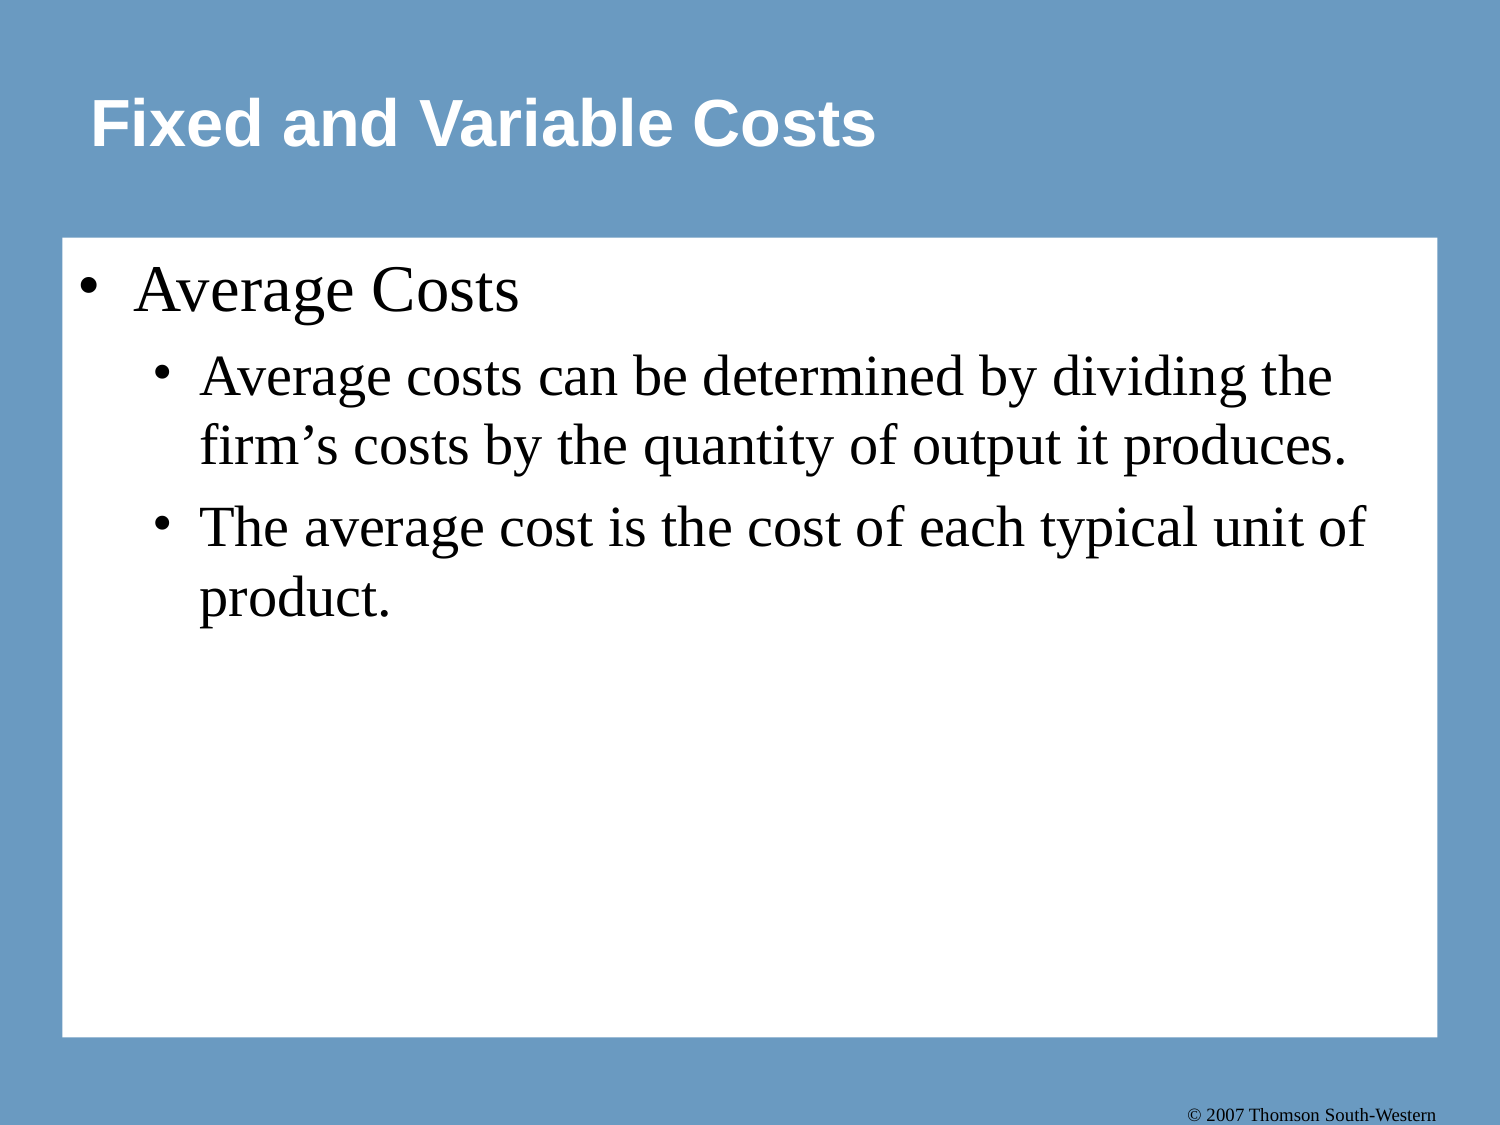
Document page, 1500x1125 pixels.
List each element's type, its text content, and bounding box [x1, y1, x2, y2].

title Fixed and Variable Costs [75, 24, 1450, 225]
list Average Costs Average costs can be determined by dividing the firm’s costs by the quantity of output it produces. The average cost is the cost of each typical unit of product. [62, 237, 1438, 1038]
